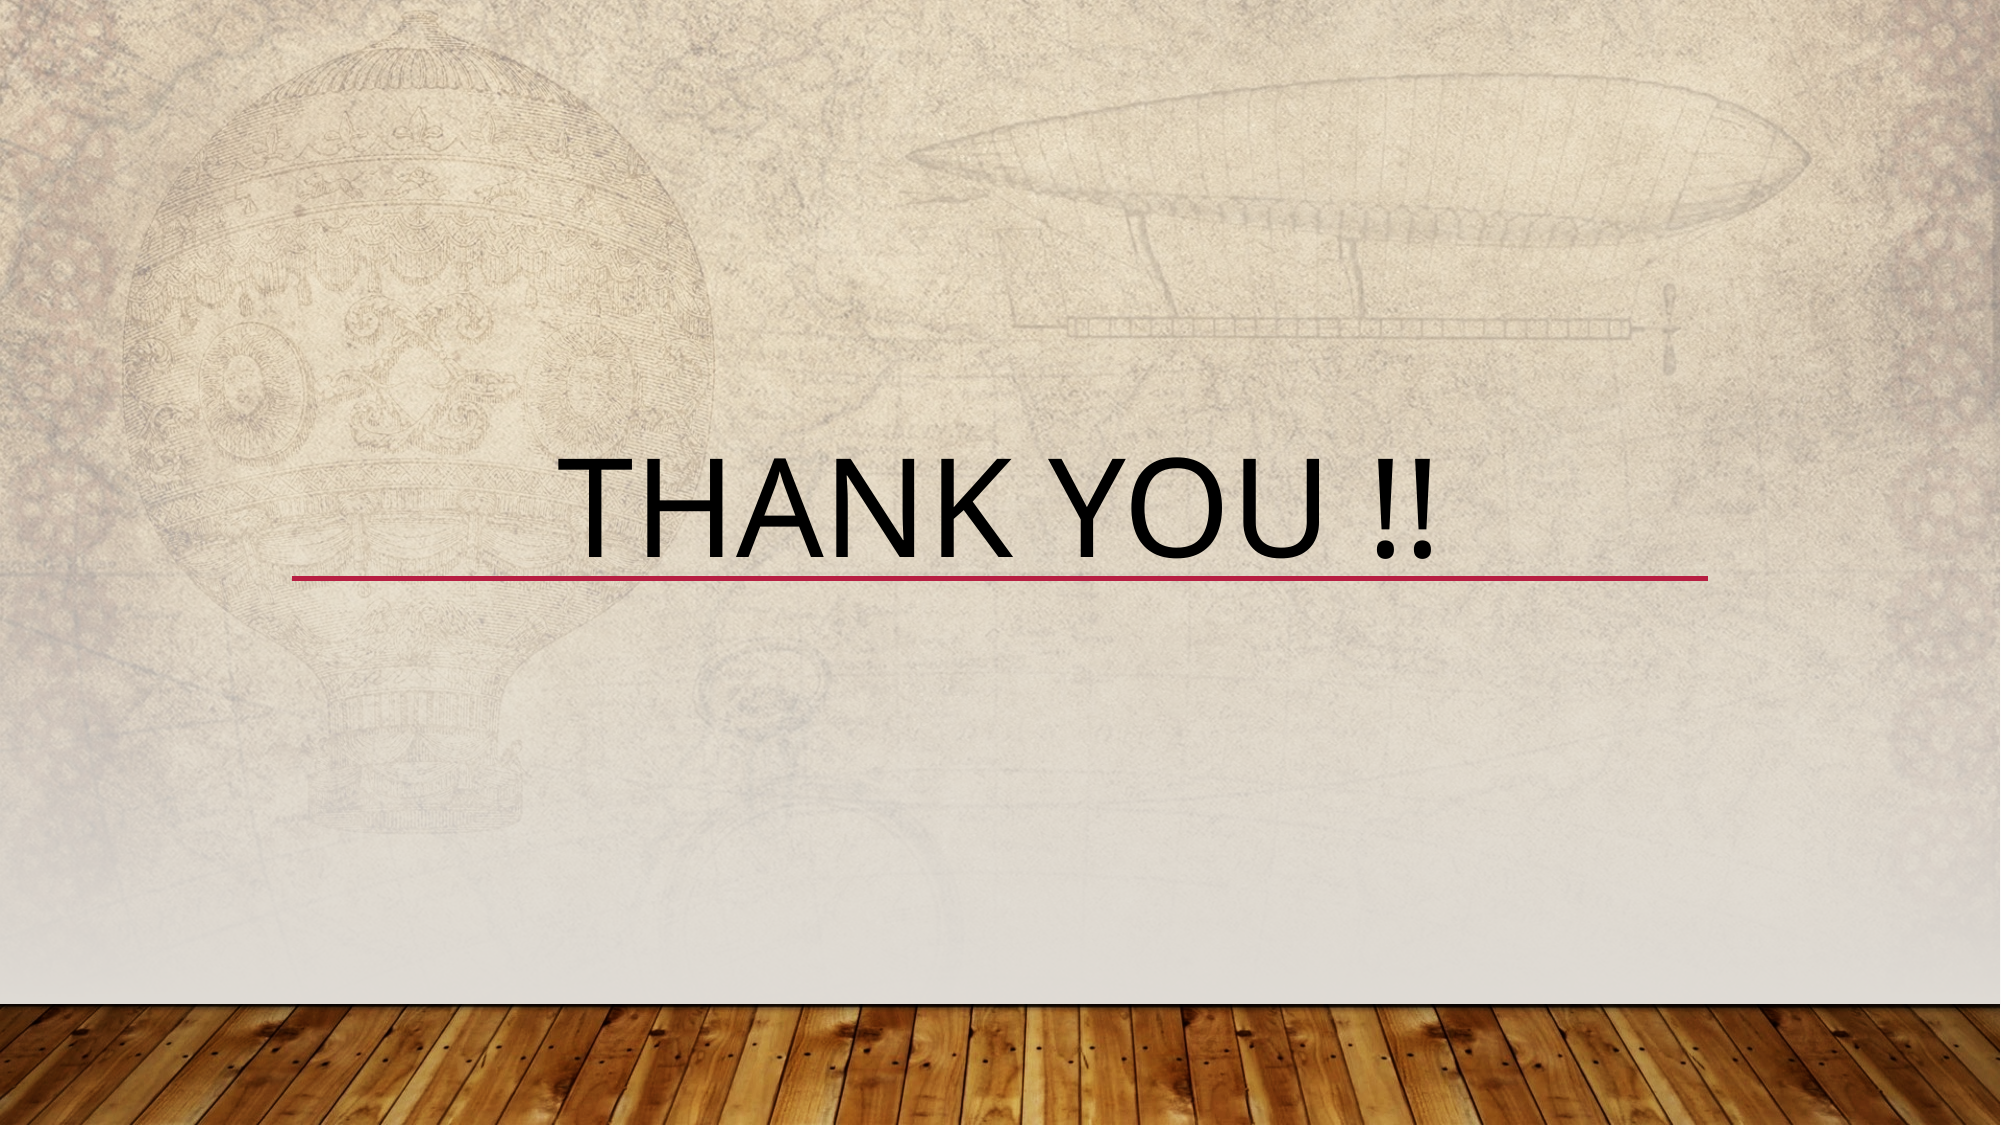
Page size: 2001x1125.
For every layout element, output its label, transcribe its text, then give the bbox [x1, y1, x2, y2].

title Thank you !! [291, 170, 1709, 588]
picture [0, 1004, 2000, 1125]
